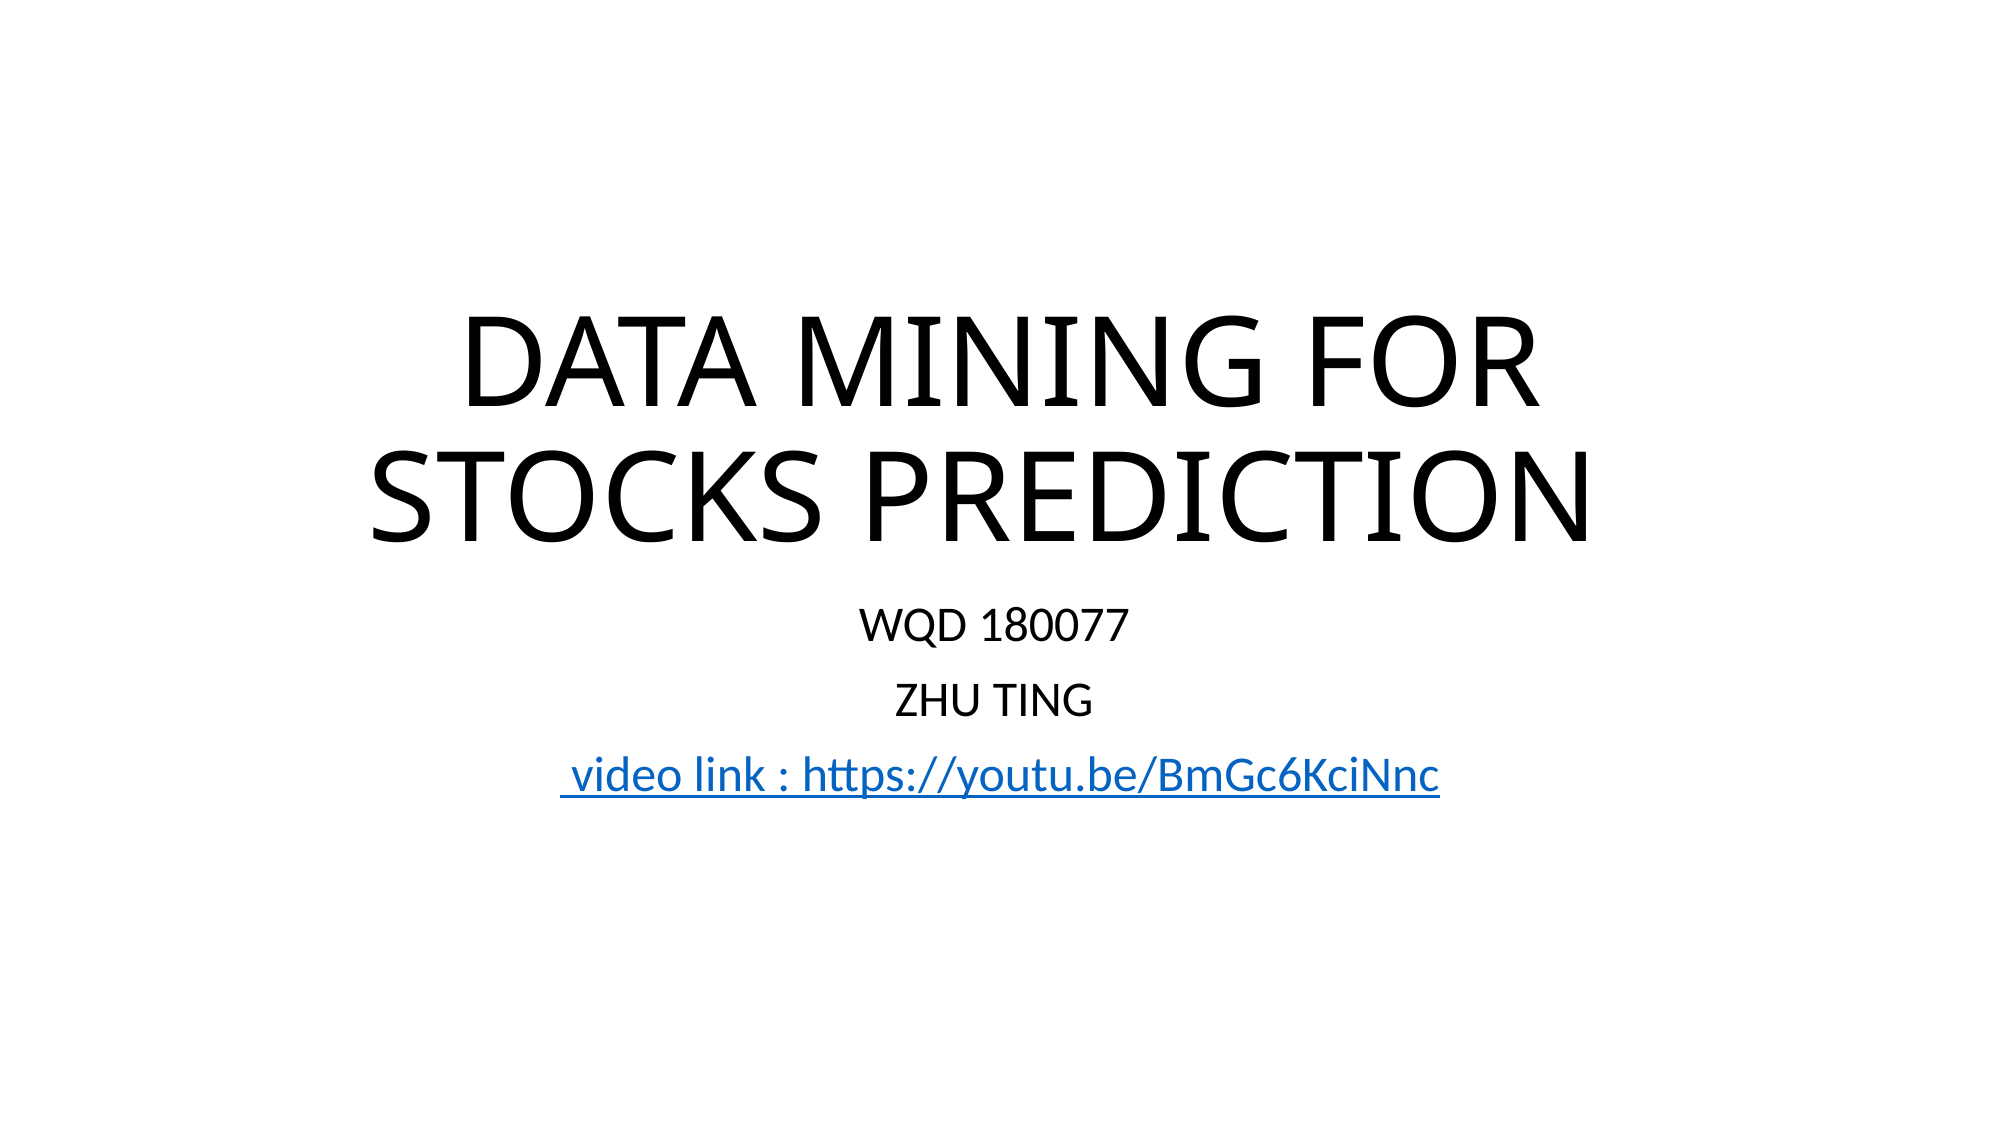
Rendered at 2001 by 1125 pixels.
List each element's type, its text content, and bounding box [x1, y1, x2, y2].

subtitle WQD 180077 ZHU TING video link : https://youtu.be/BmGc6KciNnc [249, 590, 1750, 863]
title DATA MINING FOR STOCKS PREDICTION [249, 184, 1750, 576]
